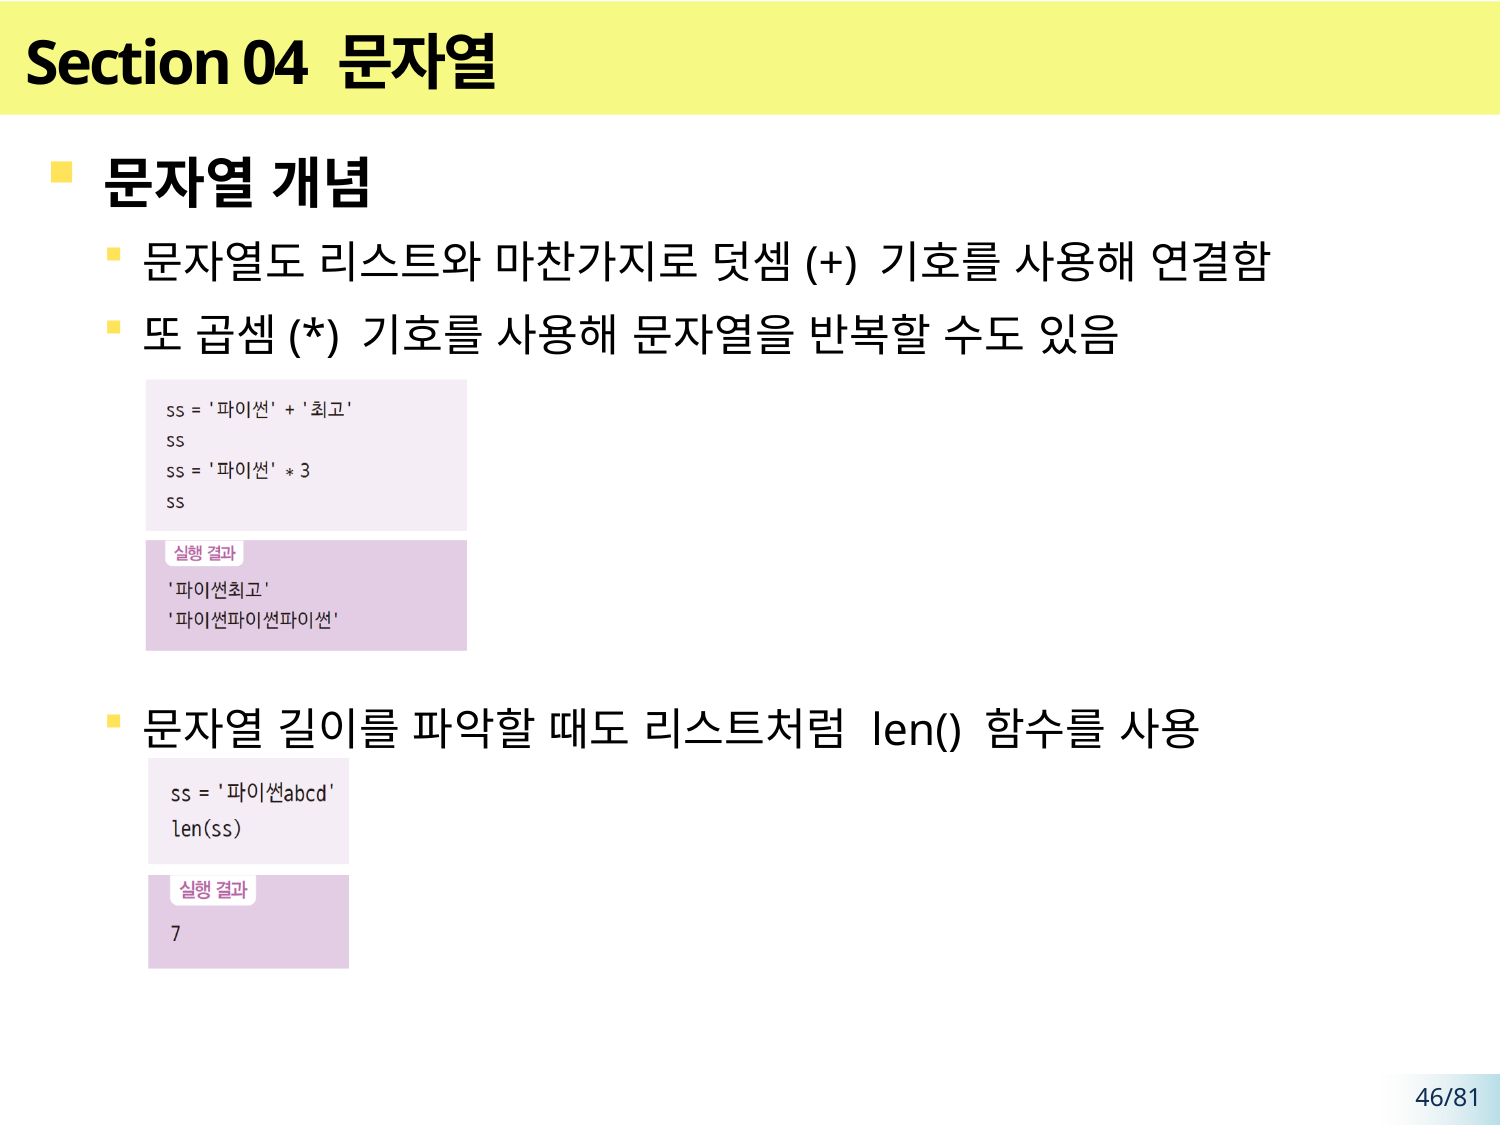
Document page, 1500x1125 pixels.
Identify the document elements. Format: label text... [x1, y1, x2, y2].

title Section 04 문자열 [10, 21, 1288, 99]
picture [143, 752, 349, 970]
list 문자열 개념 문자열도 리스트와 마찬가지로 덧셈(+) 기호를 사용해 연결함 또 곱셈(*) 기호를 사용해 문자열을 반복할 수도 있음 문자열 길이를 파악할 때도 리스트처럼 len() 함수를 사용 [10, 126, 1481, 1057]
picture [139, 376, 468, 654]
